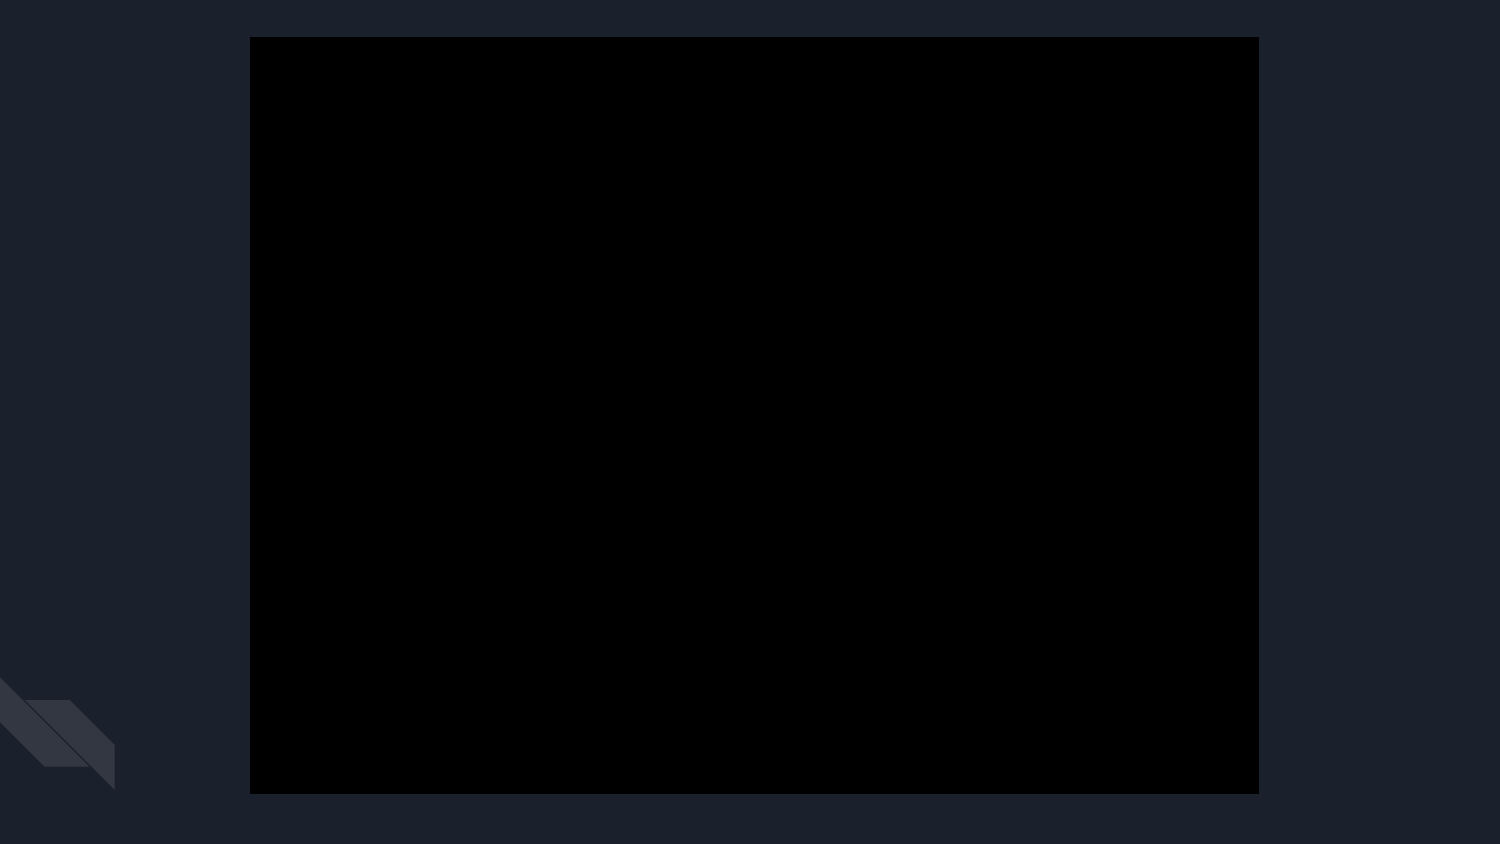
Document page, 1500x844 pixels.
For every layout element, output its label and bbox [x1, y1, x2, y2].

picture [249, 37, 1259, 795]
